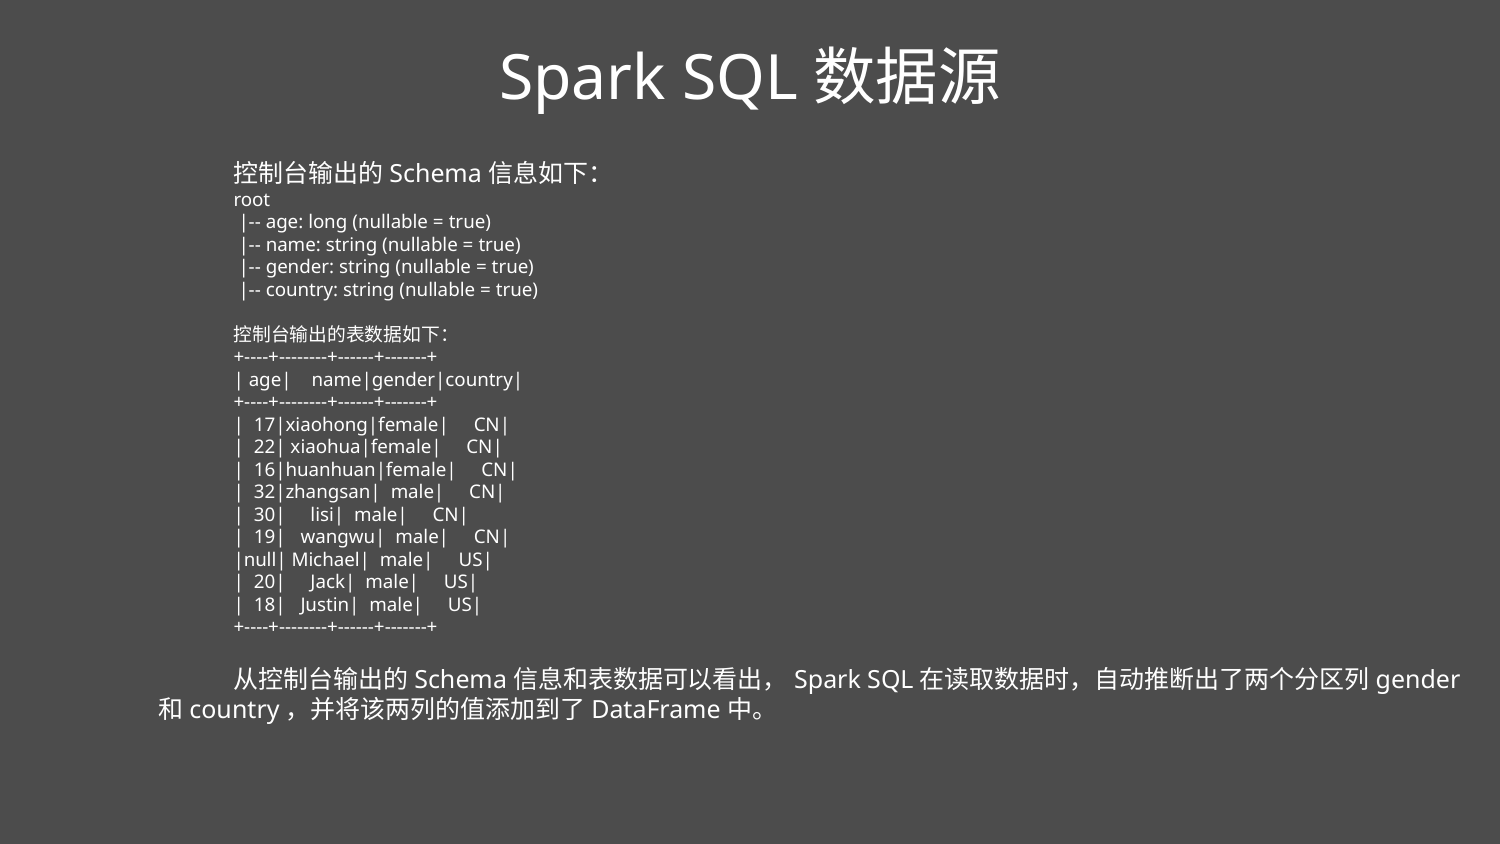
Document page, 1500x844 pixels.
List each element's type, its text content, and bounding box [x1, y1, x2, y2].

text_box 控制台输出的Schema信息如下： root |-- age: long (nullable = true) |-- name: string (nullable = true) |-- gender: string (nullable = true) |-- country: string (nullable = true) 控制台输出的表数据如下： +----+--------+------+-------+ | age| name|gender|country| +----+--------+------+-------+ | 17|xiaohong|female| CN| | 22| xiaohua|female| CN| | 16|huanhuan|female| CN| | 32|zhangsan| male| CN| | 30| lisi| male| CN| | 19| wangwu| male| CN| |null| Michael| male| US| | 20| Jack| male| US| | 18| Justin| male| US| +----+--------+------+-------+ 从控制台输出的Schema信息和表数据可以看出，Spark SQL在读取数据时，自动推断出了两个分区列gender和country，并将该两列的值添加到了DataFrame中。 [143, 149, 1500, 844]
text_box Spark SQL数据源 [0, 1, 1500, 151]
